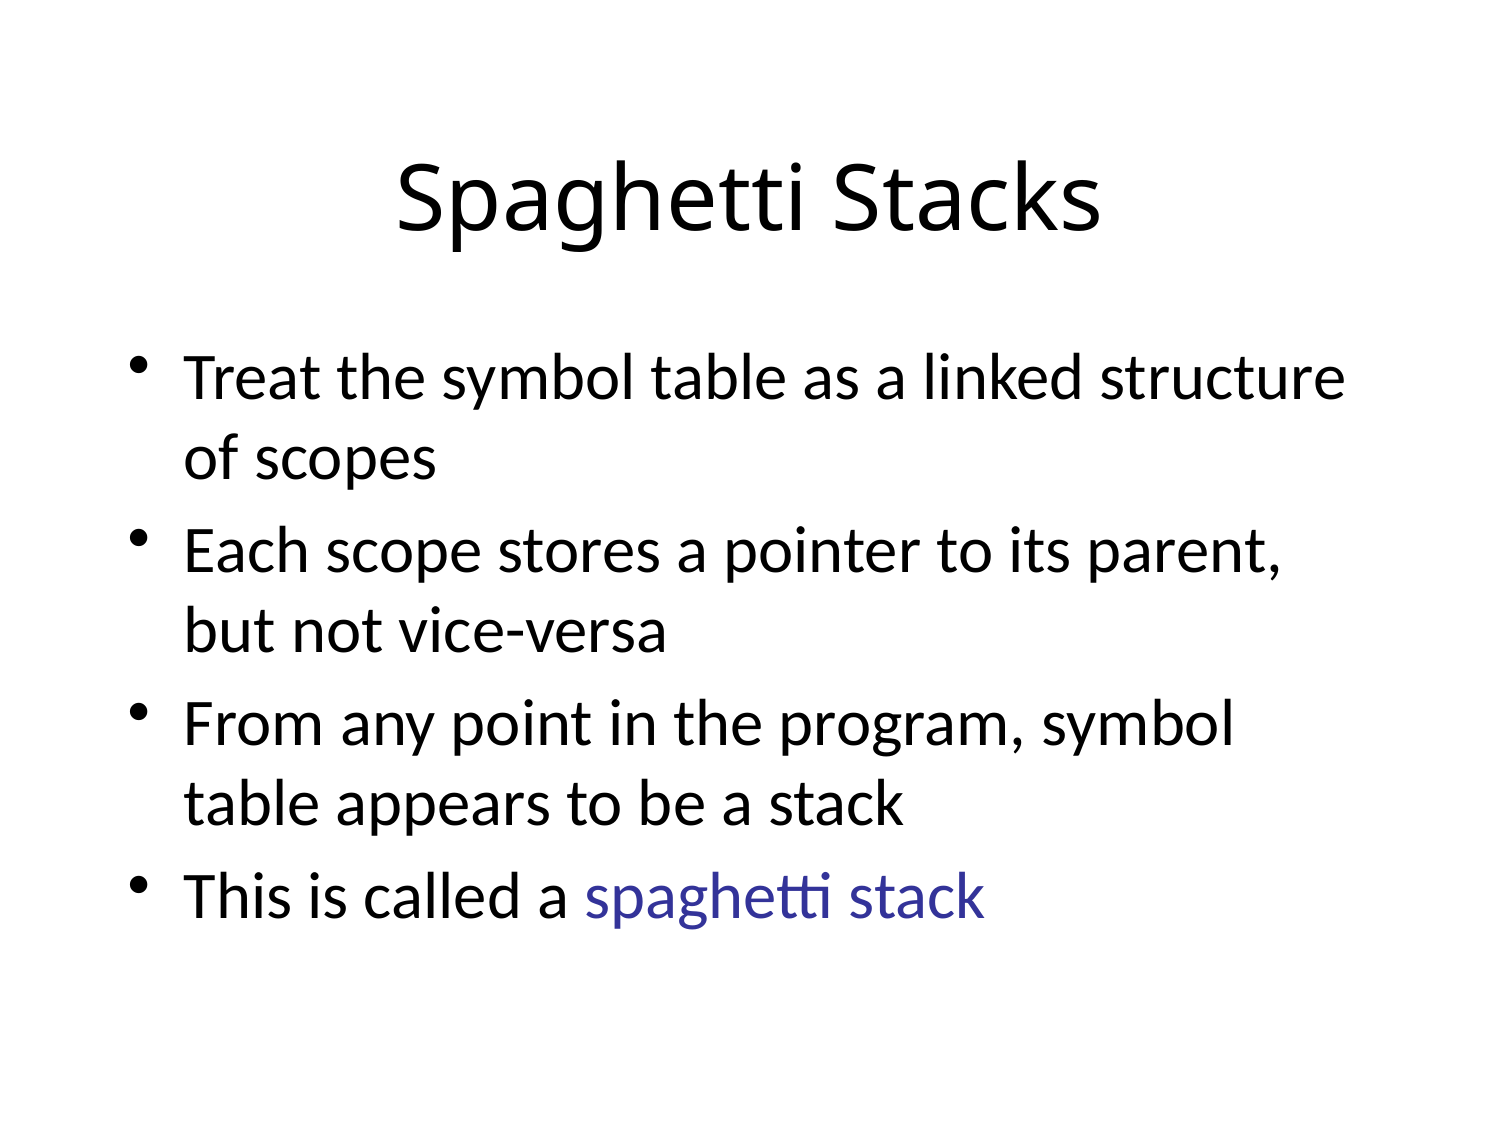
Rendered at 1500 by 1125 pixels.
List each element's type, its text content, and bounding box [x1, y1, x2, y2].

list Treat the symbol table as a linked structure of scopes Each scope stores a pointer to its parent, but not vice-versa From any point in the program, symbol table appears to be a stack This is called a spaghetti stack [112, 324, 1388, 1001]
title Spaghetti Stacks [112, 99, 1388, 288]
